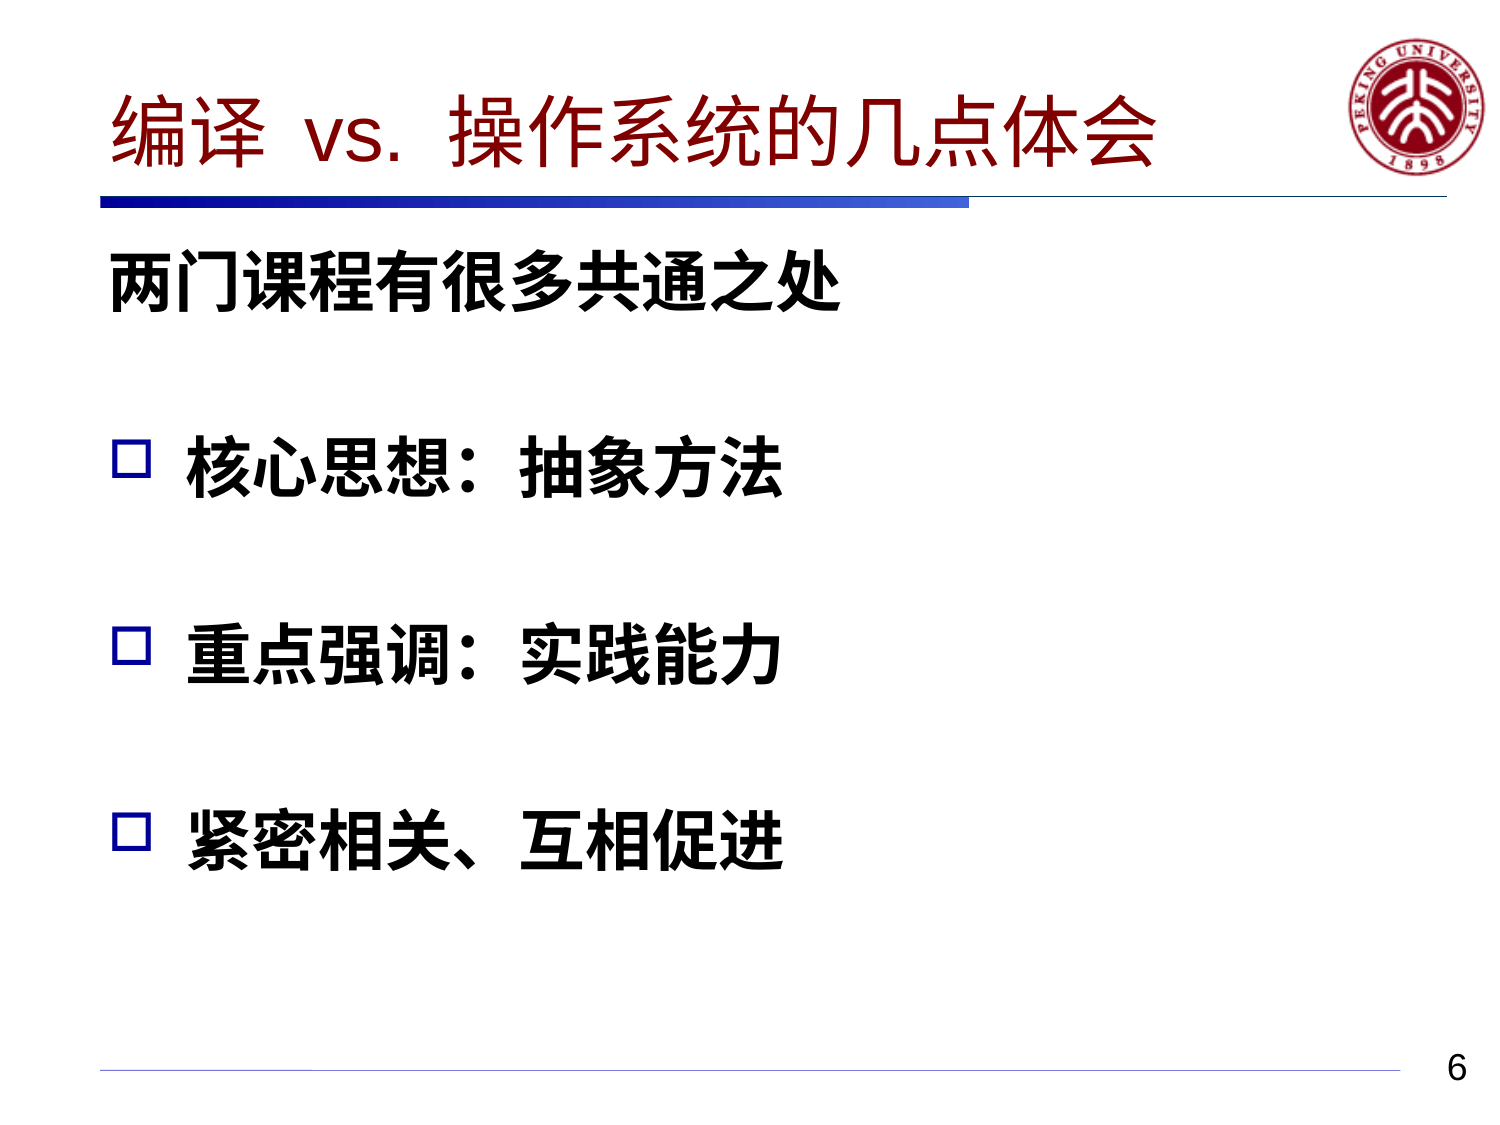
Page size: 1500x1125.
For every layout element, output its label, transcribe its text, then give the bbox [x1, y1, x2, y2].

picture [1340, 30, 1494, 183]
title 编译 vs. 操作系统的几点体会 [93, 49, 1330, 185]
list 两门课程有很多共通之处 核心思想：抽象方法 重点强调：实践能力 紧密相关、互相促进 [92, 231, 1406, 1059]
